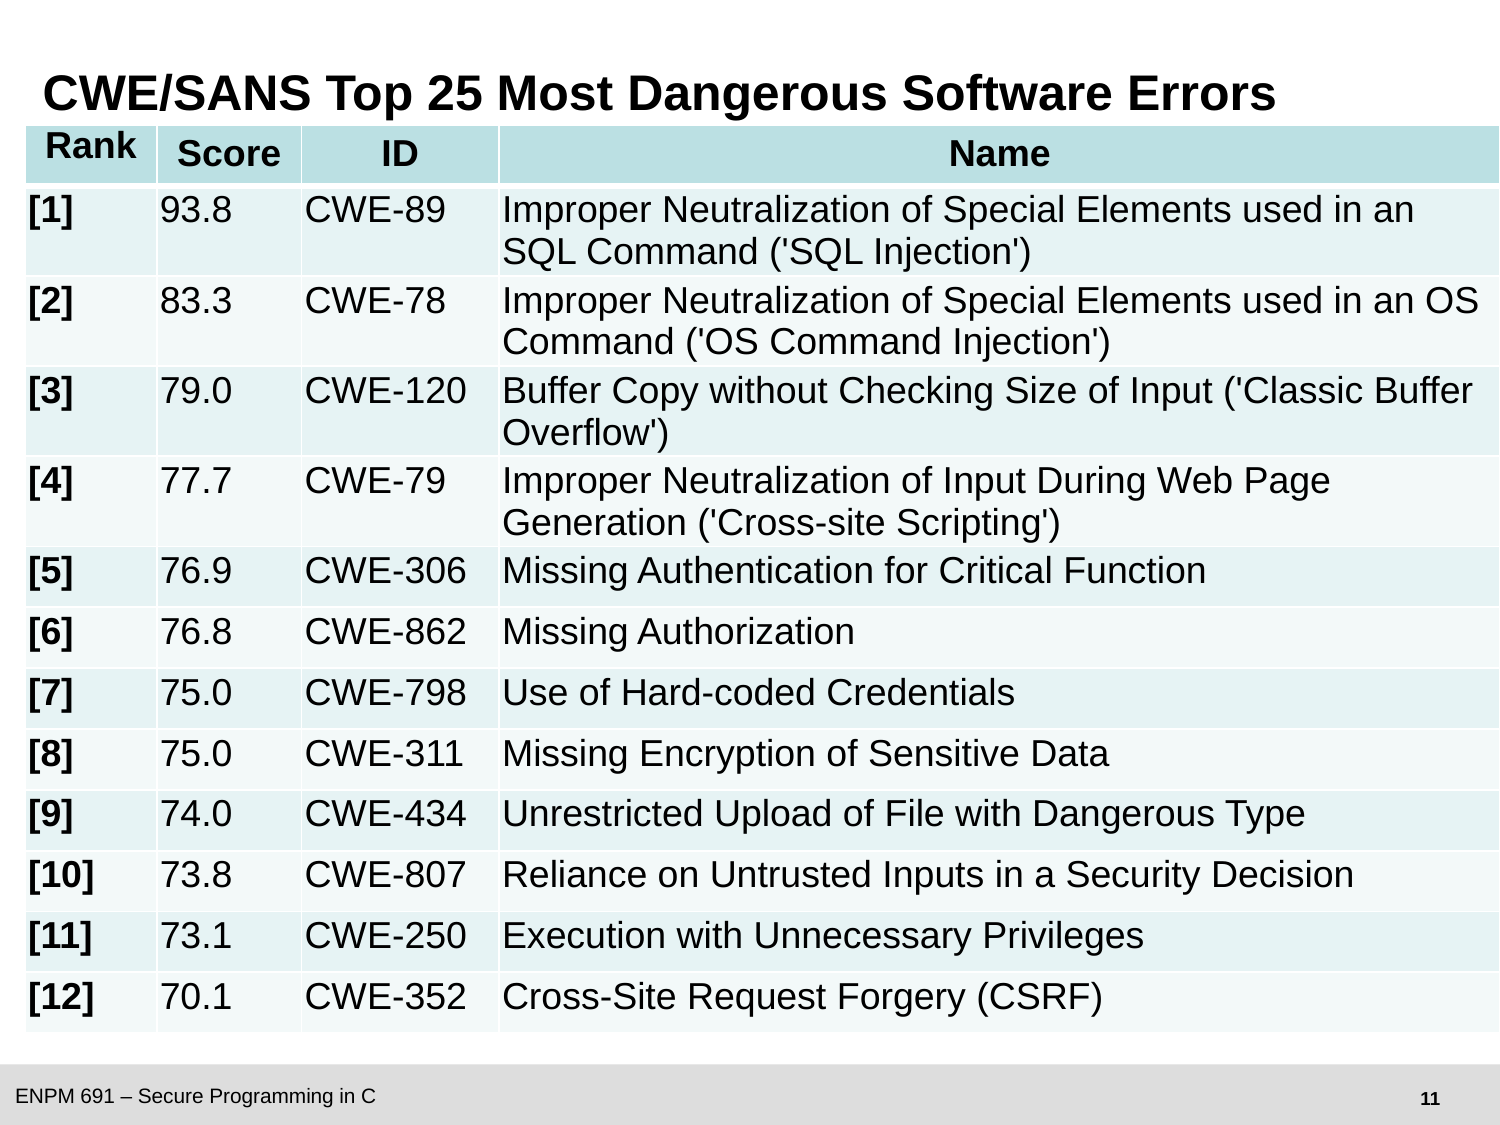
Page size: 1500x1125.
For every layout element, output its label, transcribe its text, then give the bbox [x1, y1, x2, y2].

table_cell Missing Encryption of Sensitive Data [500, 730, 1499, 789]
table_cell 73.1 [158, 912, 301, 971]
table_cell [2] [26, 277, 156, 365]
table_cell Missing Authentication for Critical Function [500, 547, 1499, 606]
table_cell Use of Hard-coded Credentials [500, 669, 1499, 728]
table_cell [1] [26, 189, 156, 275]
table_cell CWE-120 [302, 367, 498, 455]
table_cell CWE-352 [302, 973, 498, 1032]
table_cell 93.8 [158, 189, 301, 275]
table_cell CWE-306 [302, 547, 498, 606]
table_cell [10] [26, 852, 156, 911]
table_cell 83.3 [158, 277, 301, 365]
table_cell 79.0 [158, 367, 301, 455]
table_cell [9] [26, 791, 156, 850]
table_cell CWE-89 [302, 189, 498, 275]
table_cell Missing Authorization [500, 608, 1499, 667]
table_cell CWE-434 [302, 791, 498, 850]
table_header Rank [26, 126, 156, 183]
table_cell CWE-250 [302, 912, 498, 971]
table_cell 77.7 [158, 457, 301, 546]
table_cell 76.8 [158, 608, 301, 667]
table_cell CWE-78 [302, 277, 498, 365]
table_cell 74.0 [158, 791, 301, 850]
table_cell Reliance on Untrusted Inputs in a Security Decision [500, 852, 1499, 911]
table_cell CWE-798 [302, 669, 498, 728]
table_cell [3] [26, 367, 156, 455]
table_cell Unrestricted Upload of File with Dangerous Type [500, 791, 1499, 850]
table_cell CWE-79 [302, 457, 498, 546]
table_cell Buffer Copy without Checking Size of Input ('Classic Buffer Overflow') [500, 367, 1499, 455]
table_header ID [302, 126, 498, 183]
table_cell Execution with Unnecessary Privileges [500, 912, 1499, 971]
table_header Name [500, 126, 1499, 183]
table_cell Improper Neutralization of Special Elements used in an OS Command ('OS Command Injection') [500, 277, 1499, 365]
table_cell 75.0 [158, 669, 301, 728]
table_cell [11] [26, 912, 156, 971]
table_cell Improper Neutralization of Special Elements used in an SQL Command ('SQL Injection') [500, 189, 1499, 275]
table_cell [8] [26, 730, 156, 789]
table_cell 76.9 [158, 547, 301, 606]
table_cell 70.1 [158, 973, 301, 1032]
table_cell Improper Neutralization of Input During Web Page Generation ('Cross-site Scripting') [500, 457, 1499, 546]
table_cell Cross-Site Request Forgery (CSRF) [500, 973, 1499, 1032]
table_cell [4] [26, 457, 156, 546]
table_cell [12] [26, 973, 156, 1032]
table_cell 73.8 [158, 852, 301, 911]
table_cell CWE-807 [302, 852, 498, 911]
table_cell CWE-311 [302, 730, 498, 789]
title CWE/SANS Top 25 Most Dangerous Software Errors [42, 37, 1434, 124]
table_header Score [158, 126, 301, 183]
table_cell [6] [26, 608, 156, 667]
table_cell [5] [26, 547, 156, 606]
table_cell [7] [26, 669, 156, 728]
table_cell 75.0 [158, 730, 301, 789]
table_cell CWE-862 [302, 608, 498, 667]
